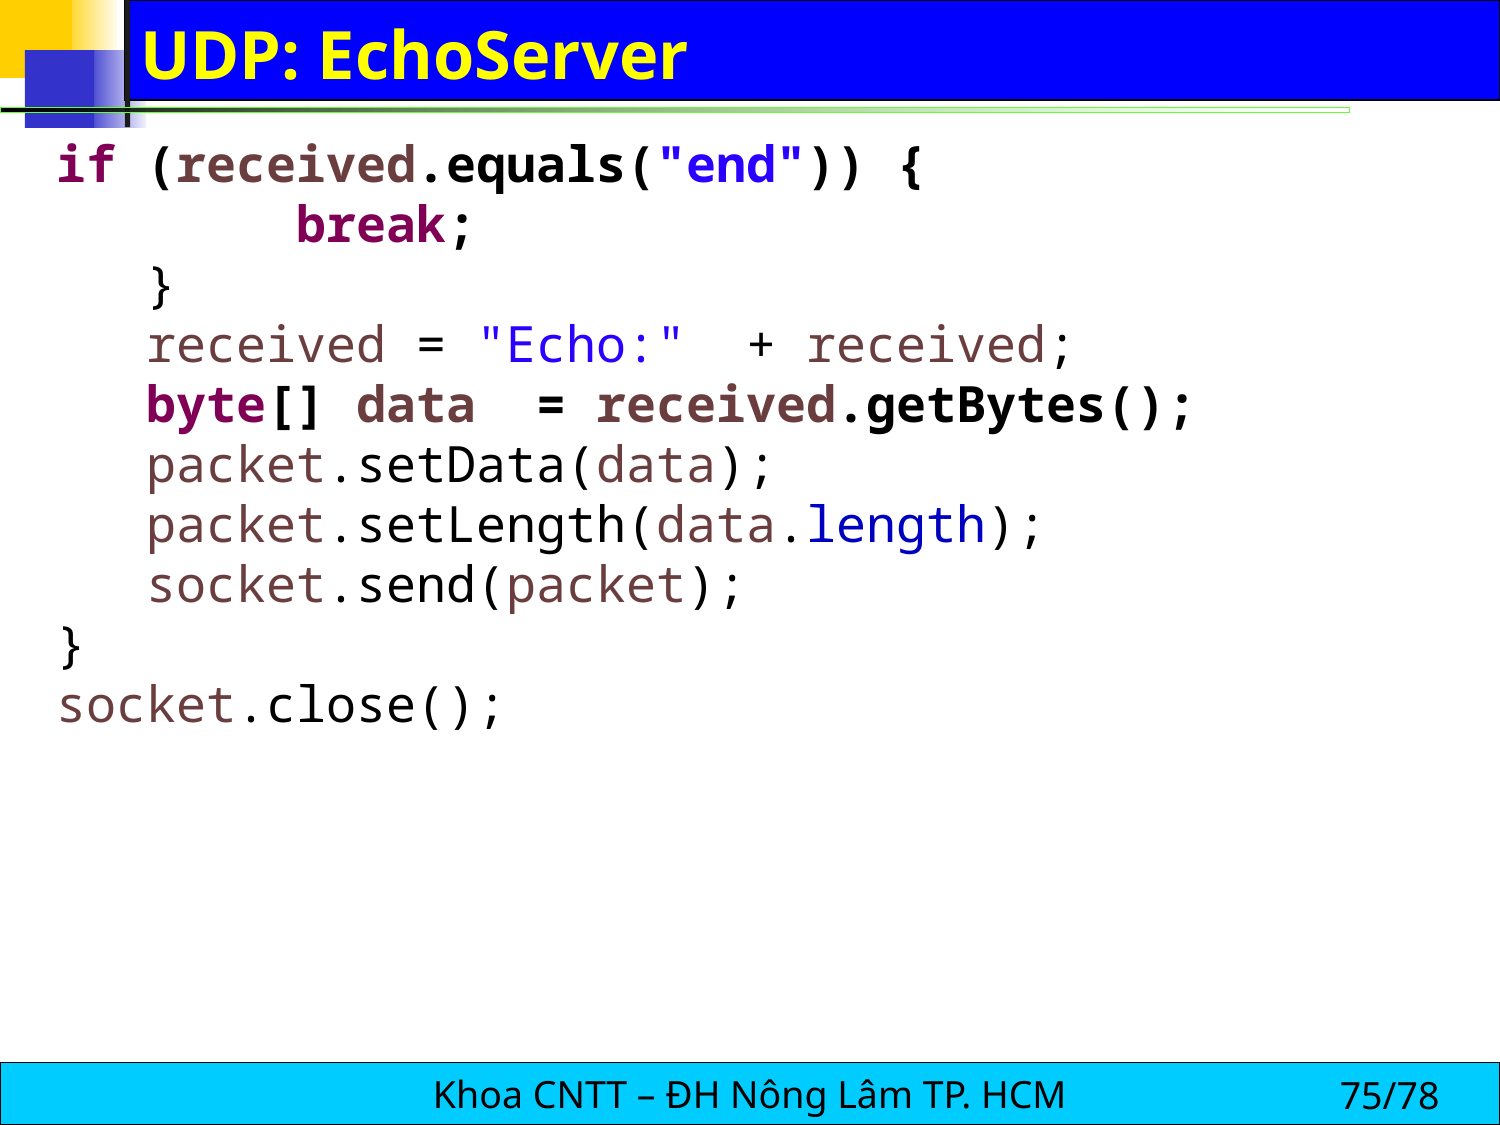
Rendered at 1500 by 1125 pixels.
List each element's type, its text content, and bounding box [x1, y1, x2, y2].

title UDP: EchoServer [124, 12, 1467, 101]
text_box if (received.equals("end")) { break; } received = "Echo:" + received; byte[] data = received.getBytes(); packet.setData(data); packet.setLength(data.length); socket.send(packet); } socket.close(); [41, 125, 1471, 741]
